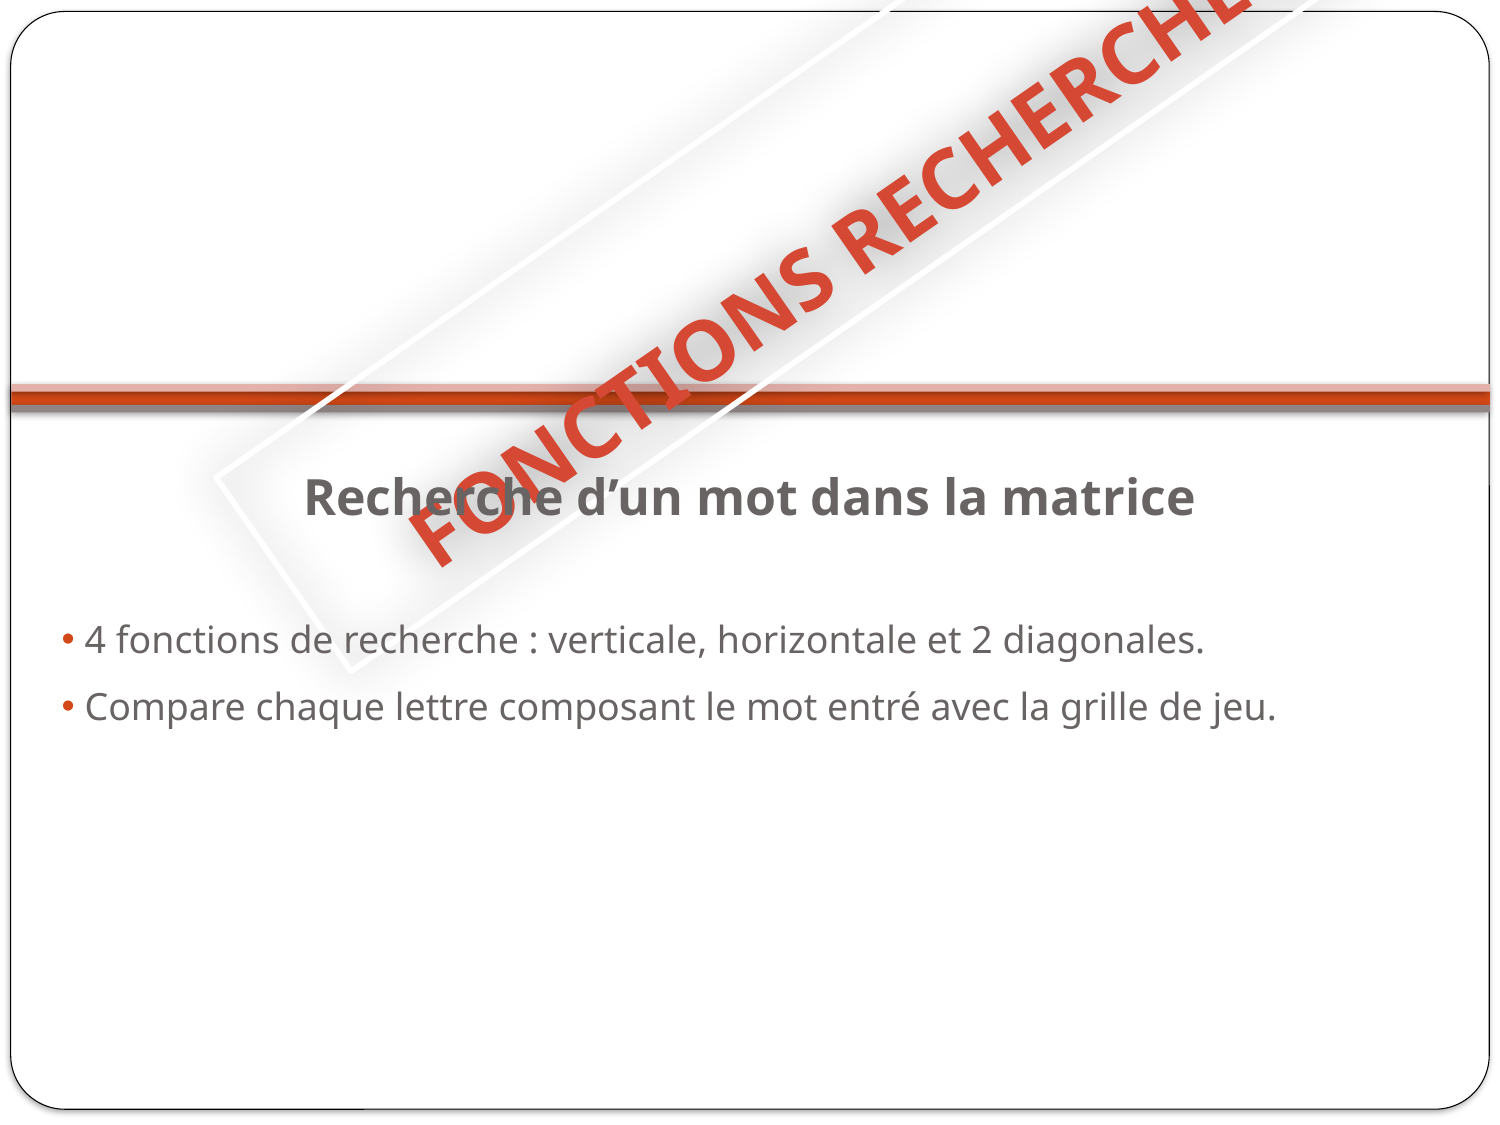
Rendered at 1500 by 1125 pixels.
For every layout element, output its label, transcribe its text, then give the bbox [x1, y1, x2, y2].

text_box 4 fonctions de recherche : verticale, horizontale et 2 diagonales. Compare chaque lettre composant le mot entré avec la grille de jeu. [46, 585, 1454, 736]
title FONCTIONS recherche (F2) [245, 0, 1315, 457]
title FONCTIONS recherche (F2) [254, 533, 550, 585]
text_box Recherche d’un mot dans la matrice [0, 457, 1500, 533]
